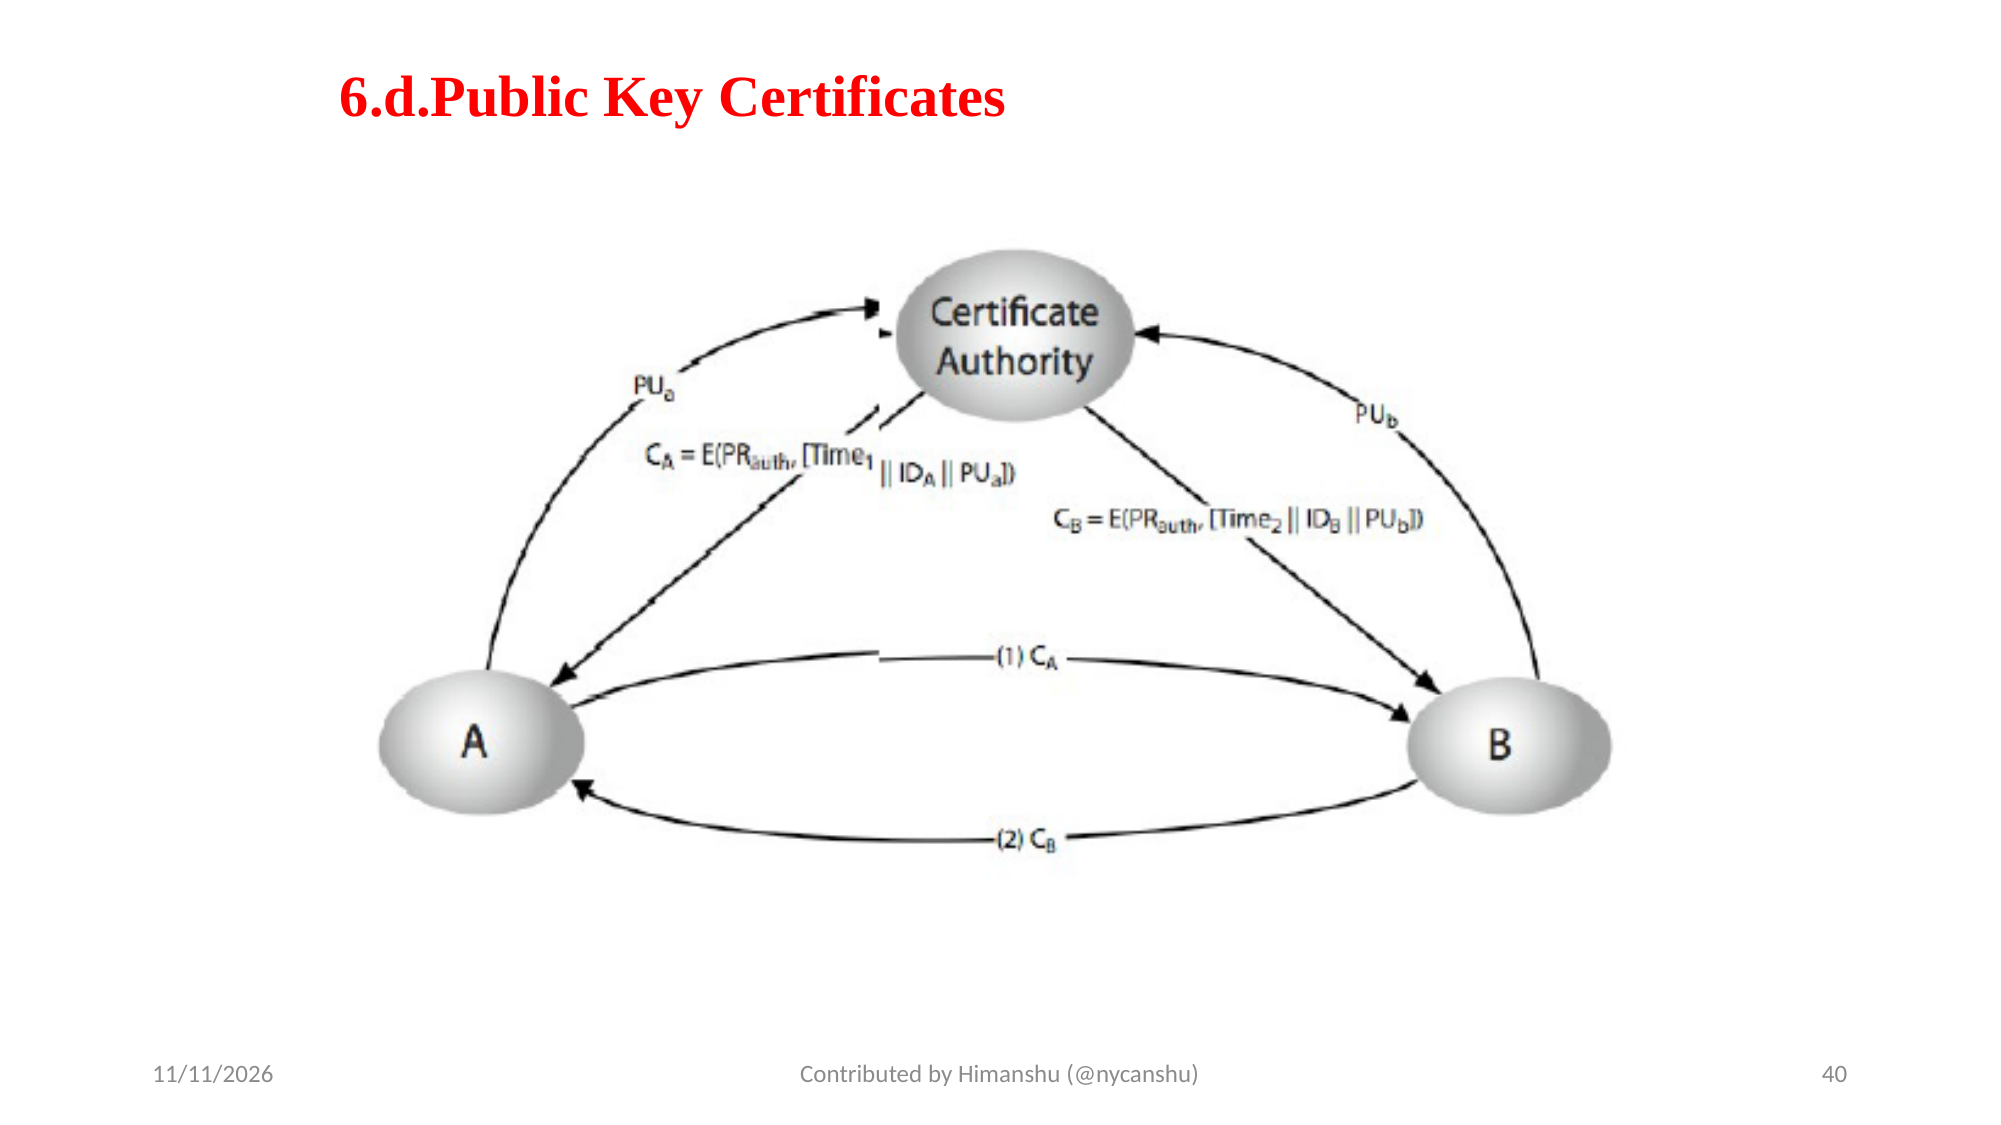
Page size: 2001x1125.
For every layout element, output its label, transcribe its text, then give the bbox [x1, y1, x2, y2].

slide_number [137, 1042, 588, 1103]
slide_number 40 [1412, 1042, 1863, 1103]
footer Contributed by Himanshu (@nycanshu) [662, 1042, 1338, 1103]
picture [362, 224, 1638, 900]
title 6.d.Public Key Certificates [324, 45, 1675, 150]
